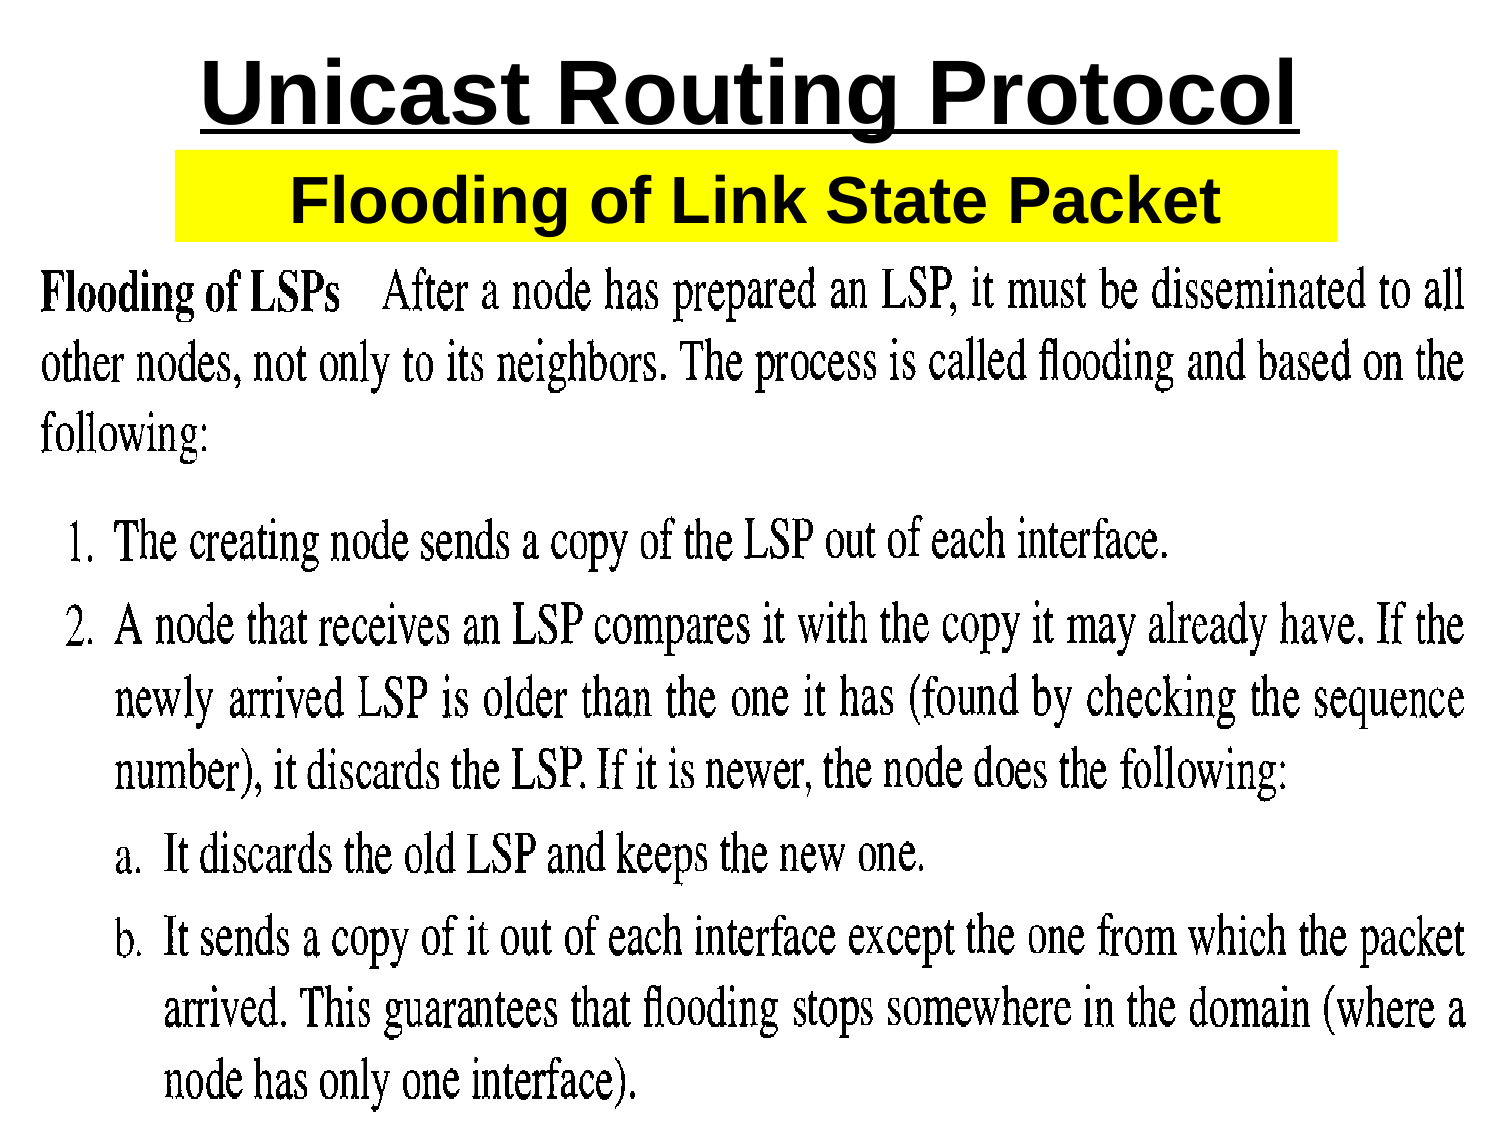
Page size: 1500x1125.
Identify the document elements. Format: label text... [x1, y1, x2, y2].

text_box Unicast Routing Protocol [112, 24, 1388, 213]
text_box Flooding of Link State Packet [174, 149, 1338, 241]
picture [29, 242, 1476, 1125]
